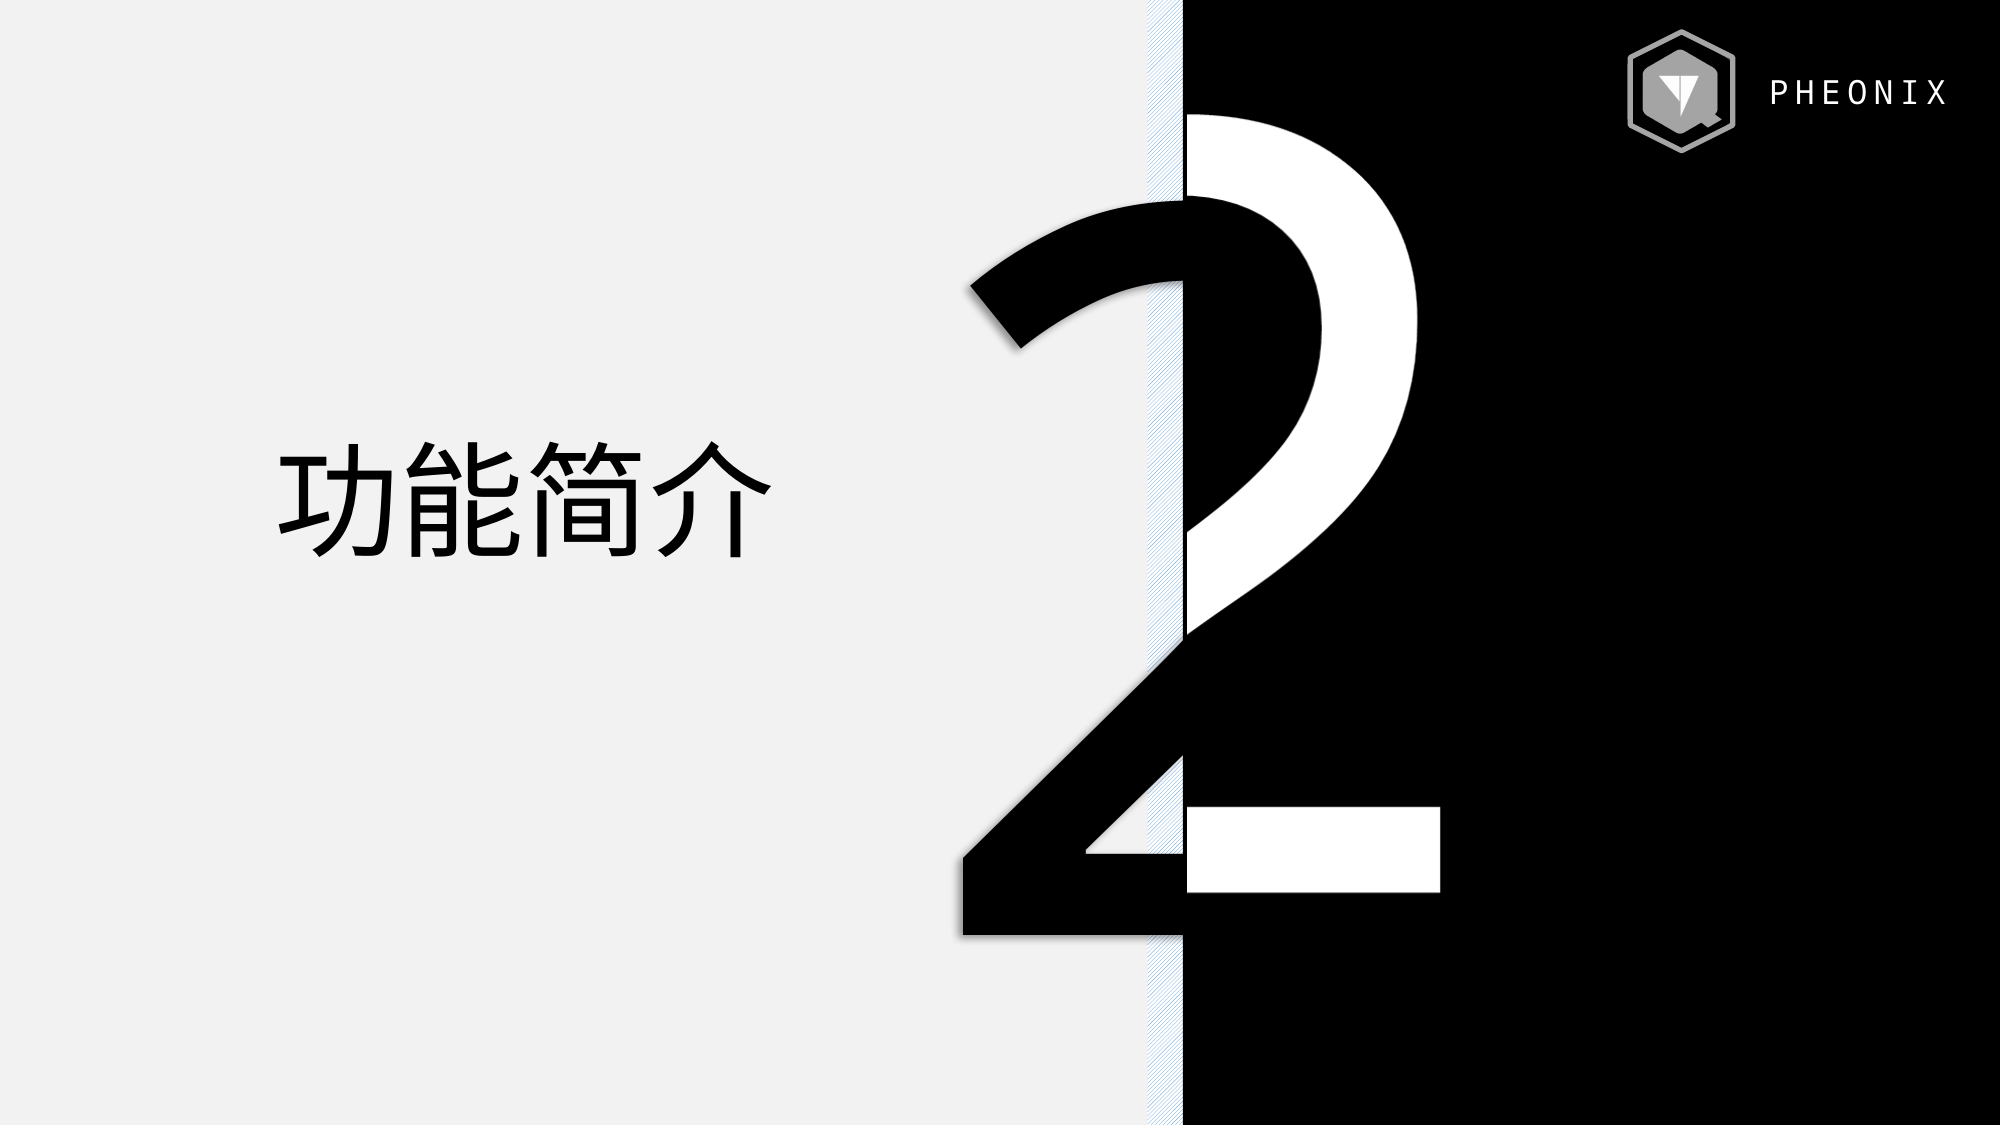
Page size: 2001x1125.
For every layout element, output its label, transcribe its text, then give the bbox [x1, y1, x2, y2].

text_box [1627, 32, 1977, 151]
text_box 功能简介 [259, 414, 877, 580]
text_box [877, 0, 1477, 1125]
text_box [1477, 0, 2000, 1125]
